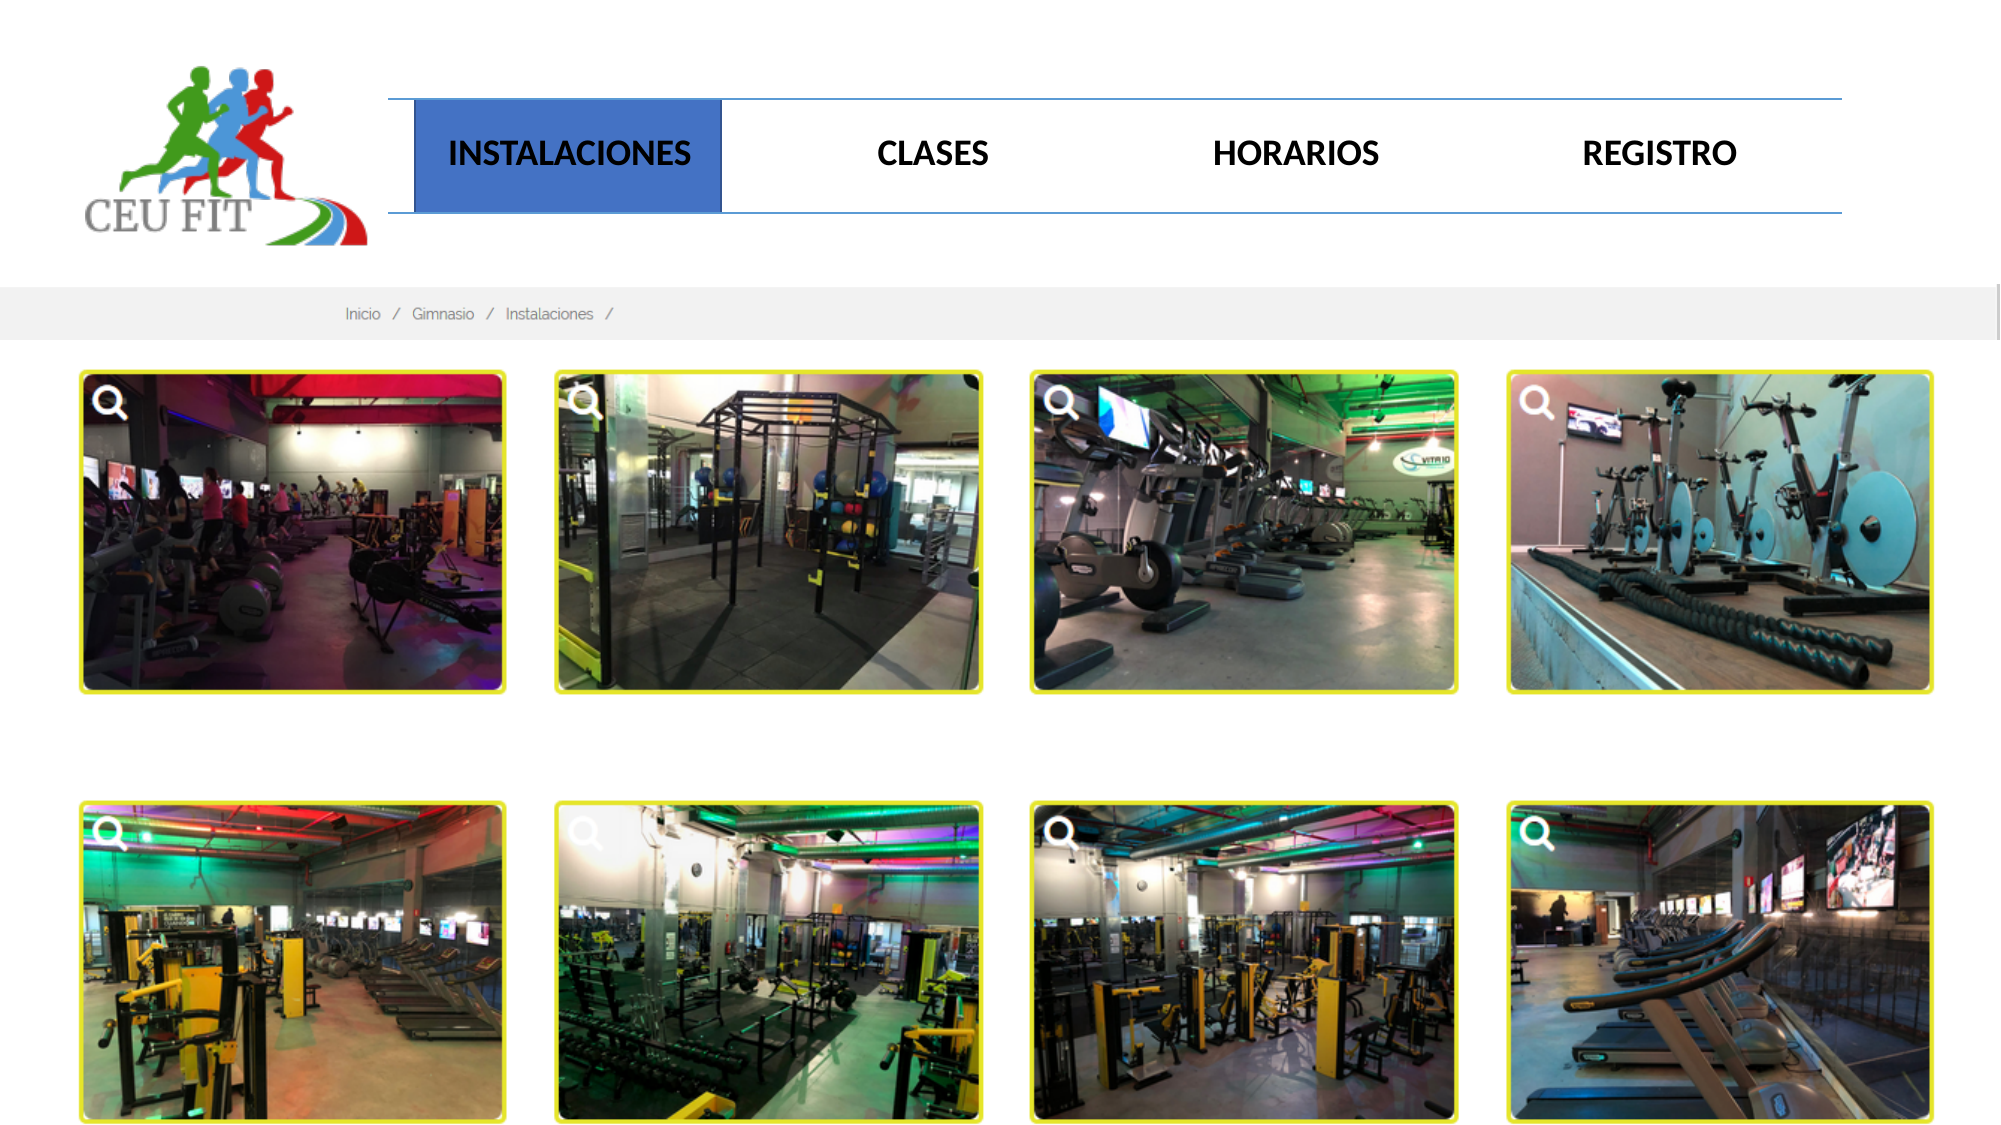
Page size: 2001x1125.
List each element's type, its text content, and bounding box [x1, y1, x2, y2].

table_header HORARIOS [1115, 100, 1478, 212]
table_header CLASES [752, 100, 1115, 212]
picture [0, 0, 2000, 1125]
table_header INSTALACIONES [388, 100, 752, 212]
table_header REGISTRO [1478, 100, 1842, 212]
